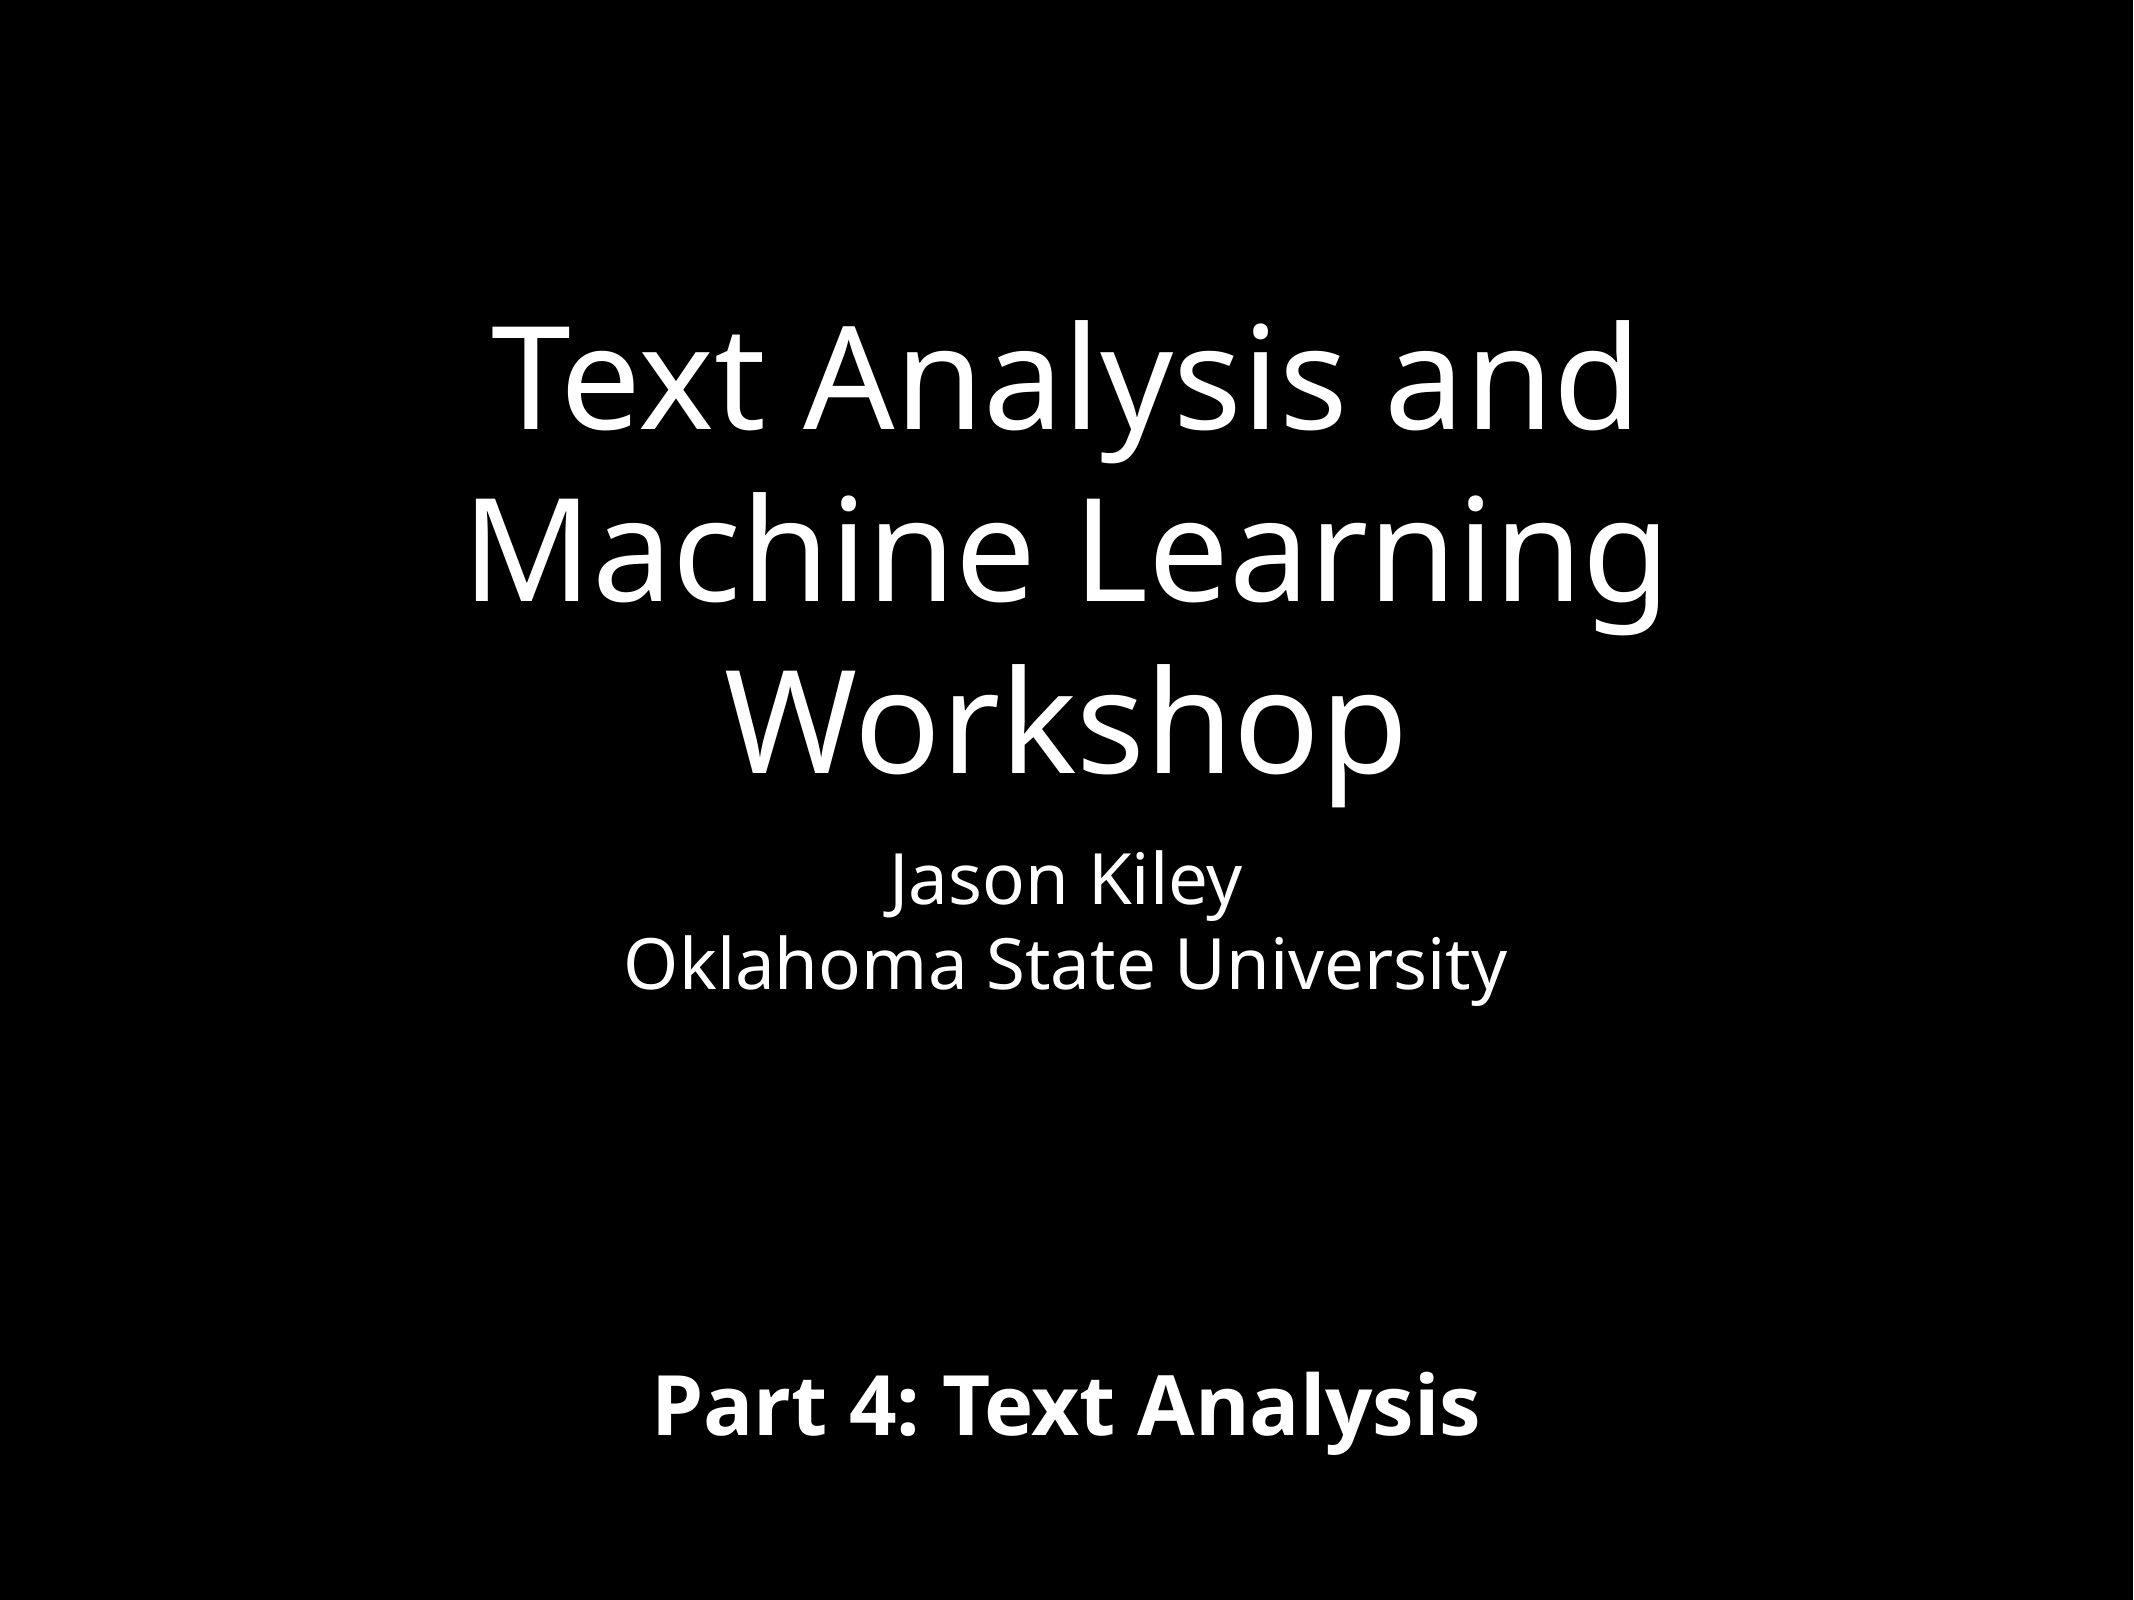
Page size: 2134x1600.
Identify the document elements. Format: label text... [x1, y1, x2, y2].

text_box Part 4: Text Analysis [642, 1344, 1491, 1461]
title Text Analysis and Machine Learning Workshop [207, 268, 1926, 811]
subtitle Jason Kiley Oklahoma State University [207, 824, 1926, 1011]
